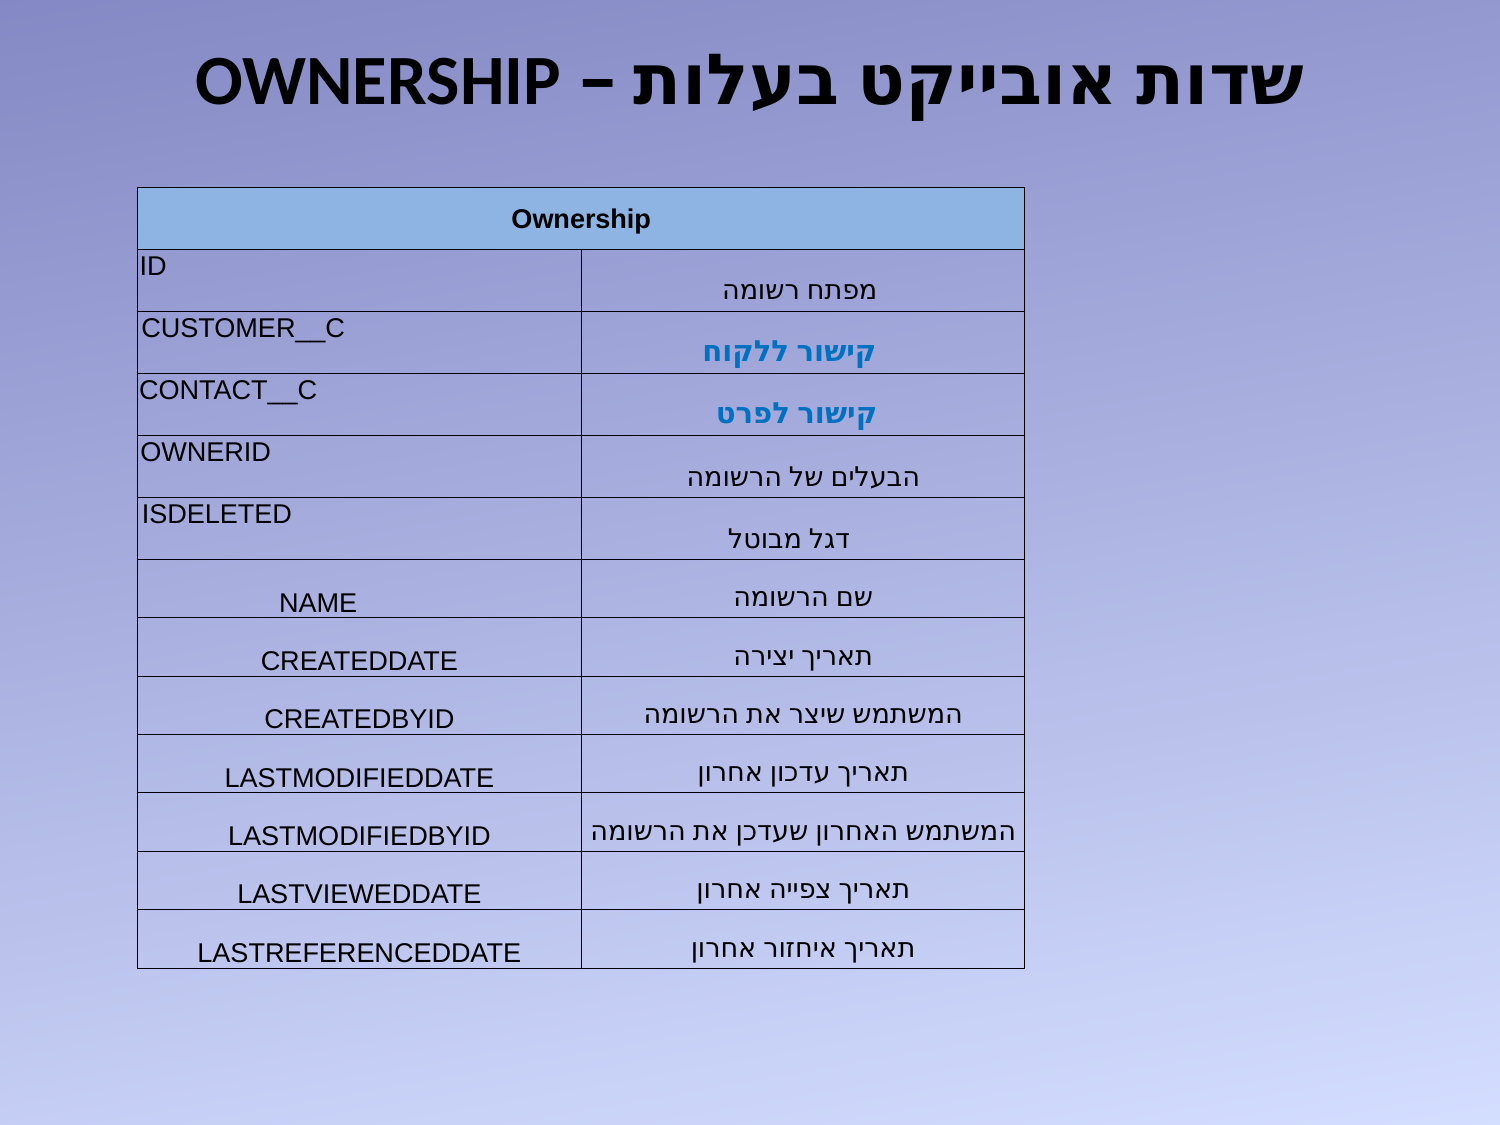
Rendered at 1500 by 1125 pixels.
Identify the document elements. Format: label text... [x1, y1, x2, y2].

table_cell OWNERID [138, 436, 581, 497]
table_header Ownership [138, 188, 1024, 249]
table_cell מפתח רשומה [582, 250, 1024, 311]
table_cell CUSTOMER__C [138, 312, 581, 373]
table_cell הבעלים של הרשומה [582, 436, 1024, 497]
table_cell LASTMODIFIEDBYID [138, 793, 581, 851]
table_cell קישור לפרט [582, 374, 1024, 435]
table_cell דגל מבוטל [582, 498, 1024, 559]
table_cell תאריך צפייה אחרון [582, 852, 1024, 909]
table_cell ISDELETED [138, 498, 581, 559]
table_cell LASTVIEWEDDATE [138, 852, 581, 909]
table_cell תאריך יצירה [582, 618, 1024, 676]
table_cell LASTREFERENCEDDATE [138, 910, 581, 968]
table_cell CREATEDDATE [138, 618, 581, 676]
table_cell תאריך איחזור אחרון [582, 910, 1024, 968]
table_cell קישור ללקוח [582, 312, 1024, 373]
title שדות אובייקט בעלות – OWNERSHIP [75, 24, 1425, 213]
table_cell המשתמש האחרון שעדכן את הרשומה [582, 793, 1024, 851]
table_cell שם הרשומה [582, 560, 1024, 617]
table_cell LASTMODIFIEDDATE [138, 735, 581, 792]
table_cell ID [138, 250, 581, 311]
table_cell תאריך עדכון אחרון [582, 735, 1024, 792]
table_cell CREATEDBYID [138, 677, 581, 734]
table_cell NAME [138, 560, 581, 617]
table_cell המשתמש שיצר את הרשומה [582, 677, 1024, 734]
table_cell CONTACT__C [138, 374, 581, 435]
